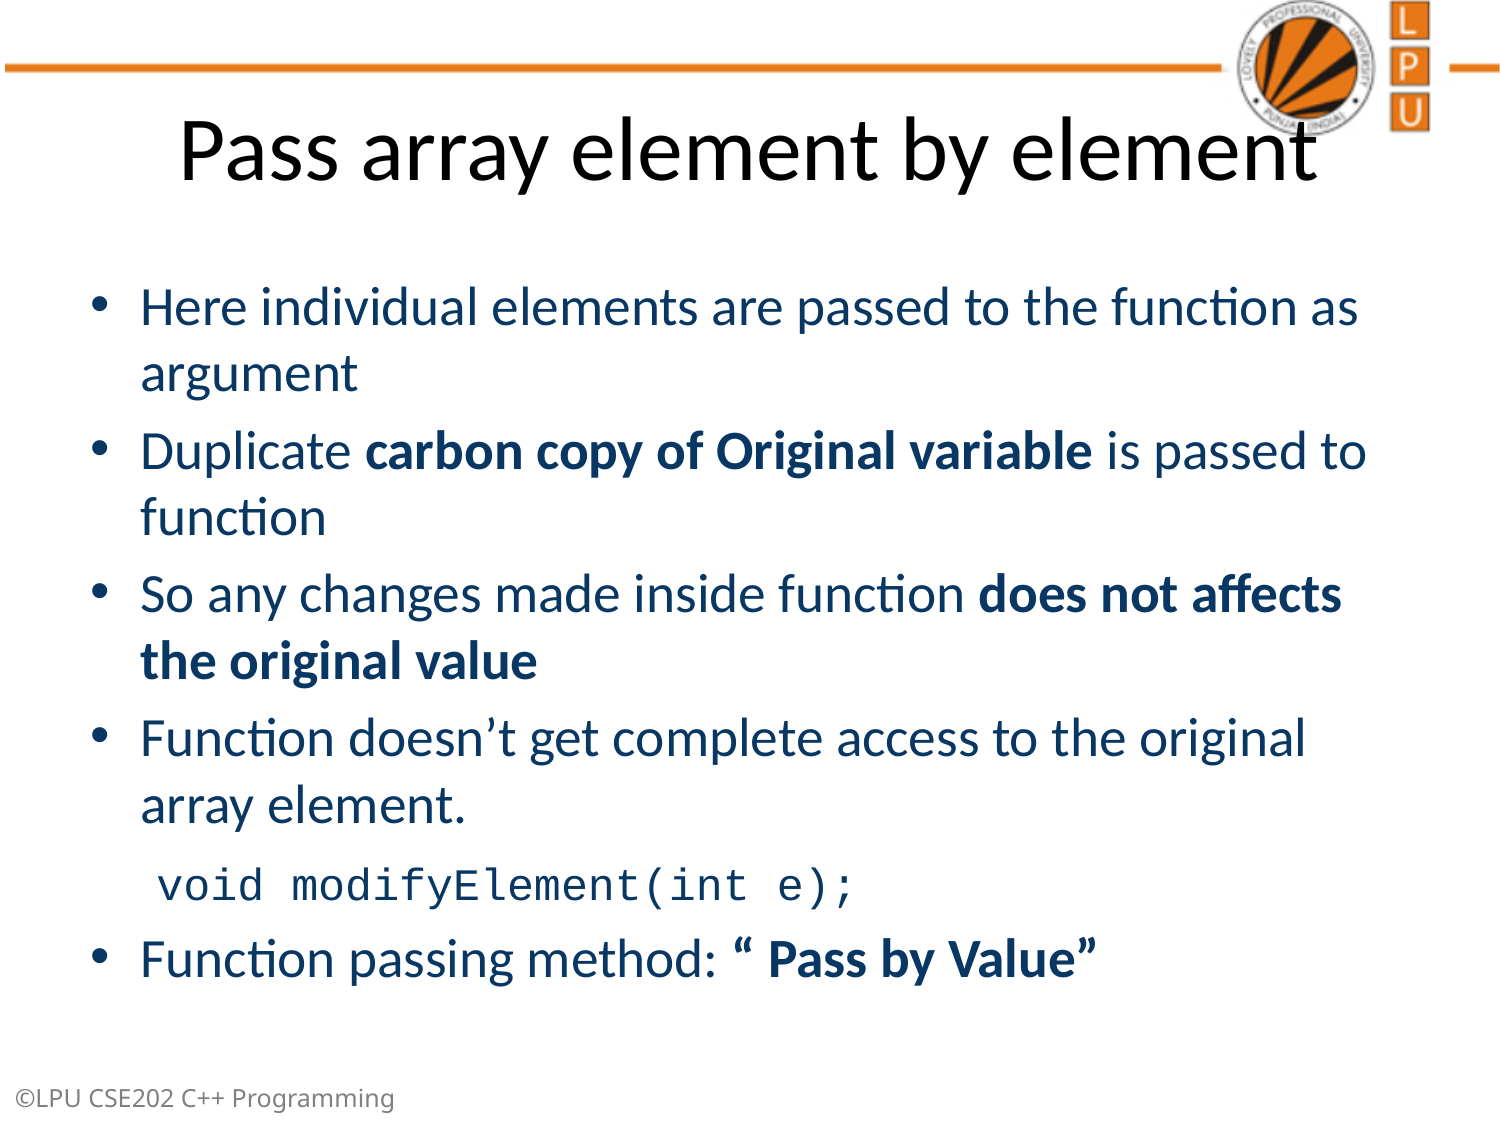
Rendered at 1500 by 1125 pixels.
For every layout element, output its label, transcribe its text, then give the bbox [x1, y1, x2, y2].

picture [5, 0, 1500, 155]
title Pass array element by element [75, 50, 1425, 238]
list Here individual elements are passed to the function as argument Duplicate carbon copy of Original variable is passed to function So any changes made inside function does not affects the original value Function doesn’t get complete access to the original array element. void modifyElement(int e); Function passing method: “ Pass by Value” [75, 262, 1425, 1005]
